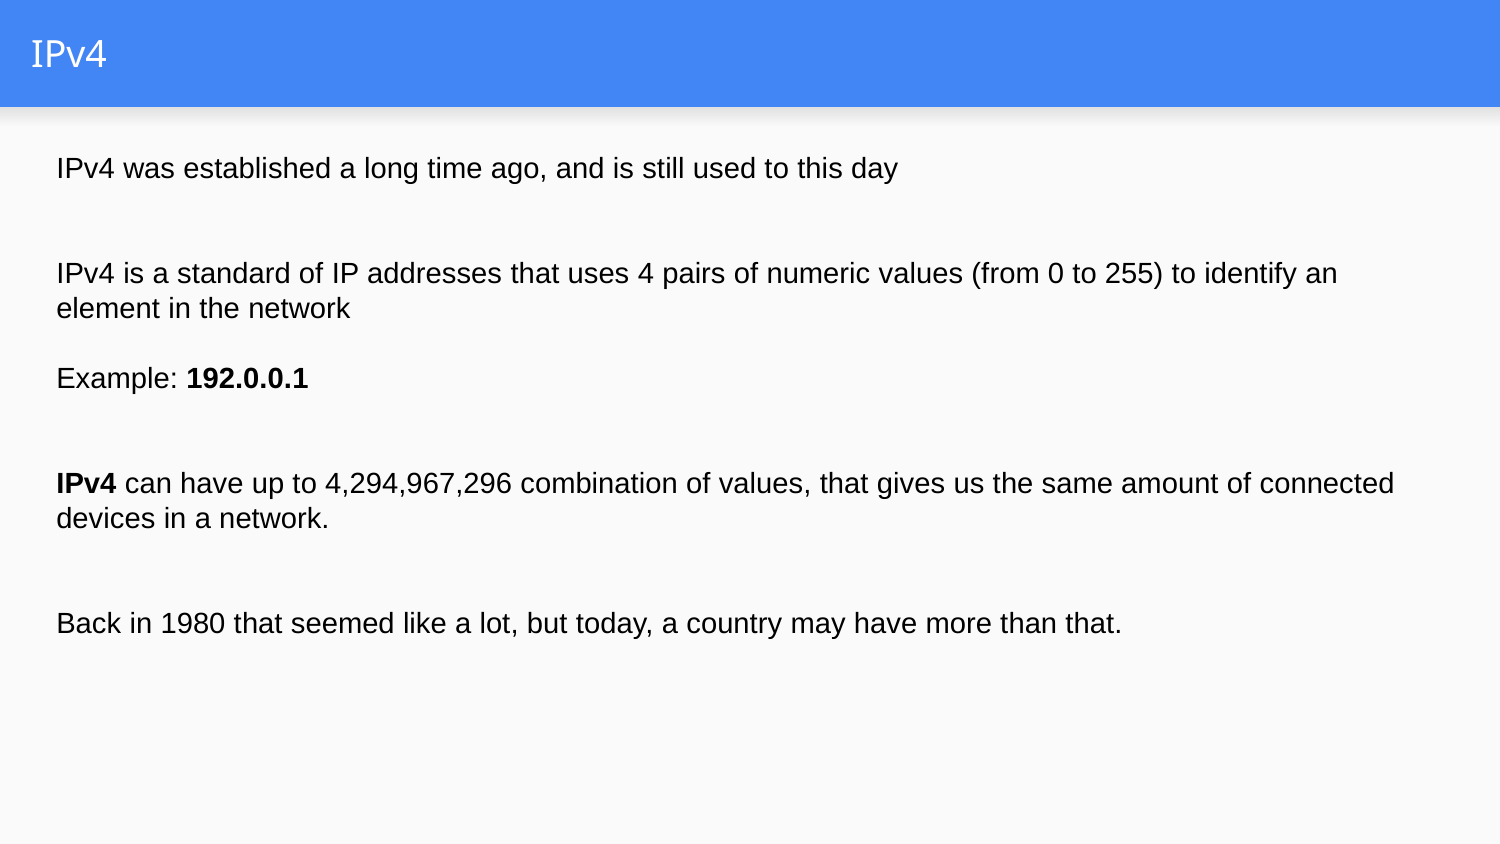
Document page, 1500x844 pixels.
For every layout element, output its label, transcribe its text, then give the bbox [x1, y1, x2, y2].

text_box IPv4 was established a long time ago, and is still used to this day IPv4 is a standard of IP addresses that uses 4 pairs of numeric values (from 0 to 255) to identify an element in the network Example: 192.0.0.1 IPv4 can have up to 4,294,967,296 combination of values, that gives us the same amount of connected devices in a network. Back in 1980 that seemed like a lot, but today, a country may have more than that. [41, 142, 1436, 647]
title IPv4 [16, 2, 1464, 102]
